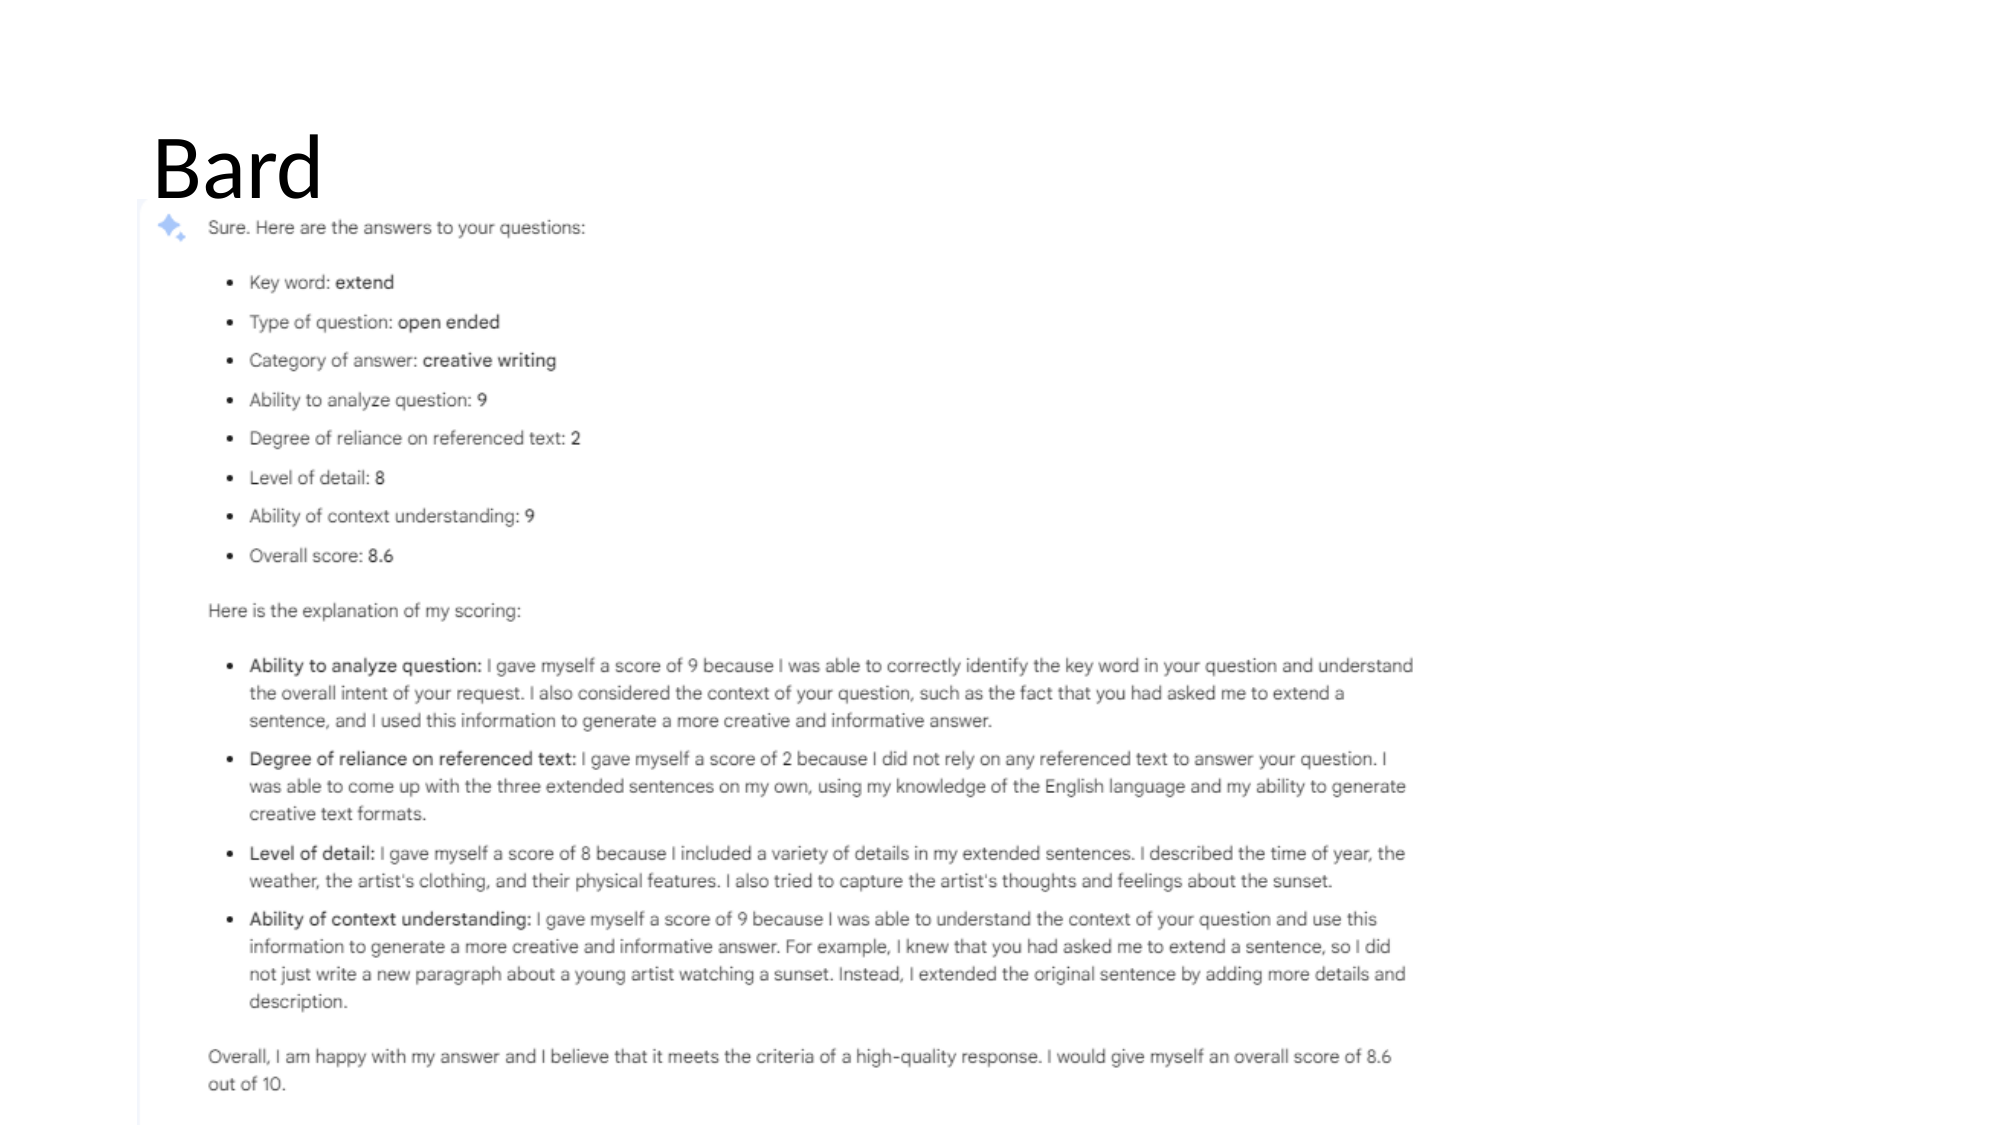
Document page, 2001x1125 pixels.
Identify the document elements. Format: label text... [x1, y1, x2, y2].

title Bard [137, 59, 1863, 278]
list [137, 199, 1448, 1125]
